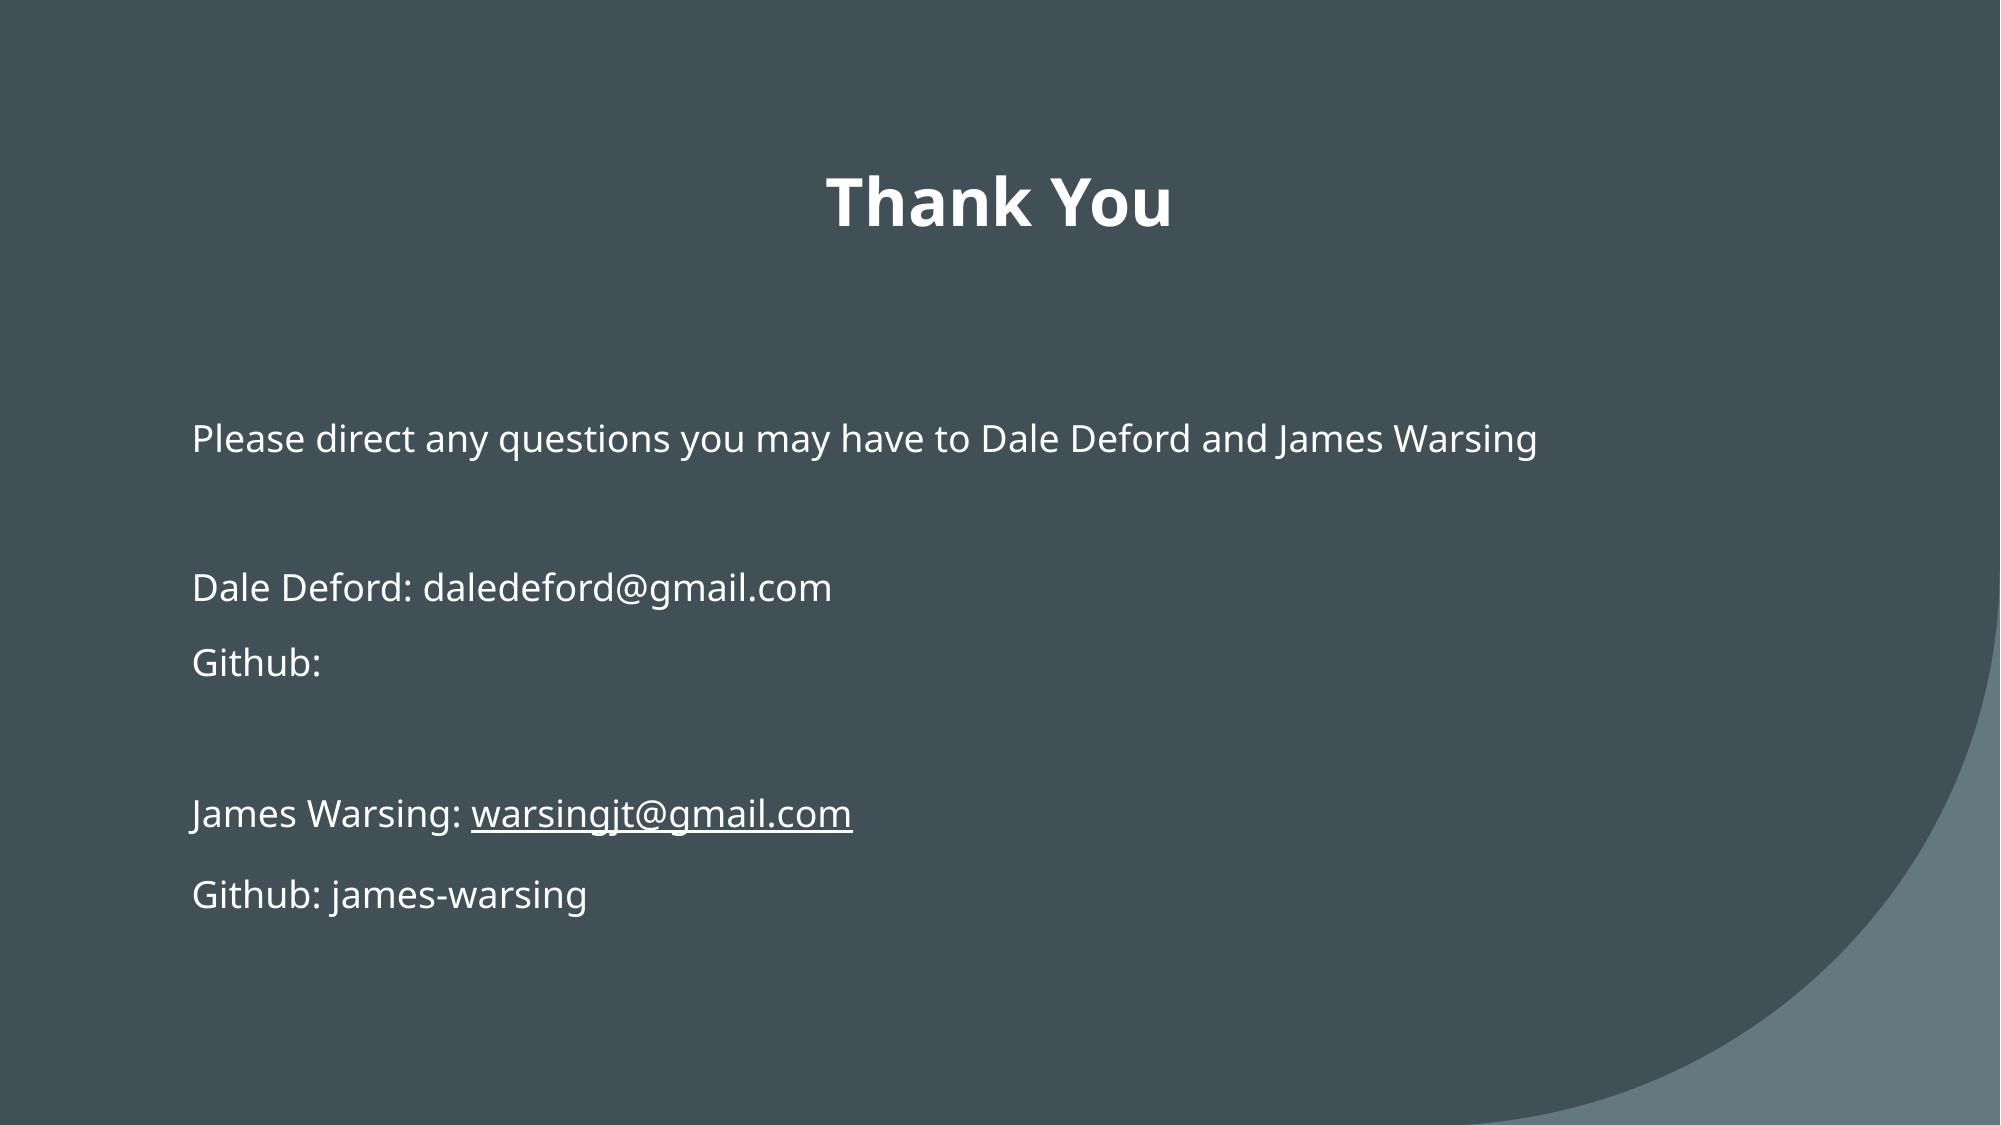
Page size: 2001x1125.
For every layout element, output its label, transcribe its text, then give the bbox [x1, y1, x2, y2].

list Please direct any questions you may have to Dale Deford and James Warsing Dale Deford: daledeford@gmail.com Github: James Warsing: warsingjt@gmail.com Github: james-warsing [176, 398, 1809, 975]
title Thank You [183, 0, 1816, 248]
